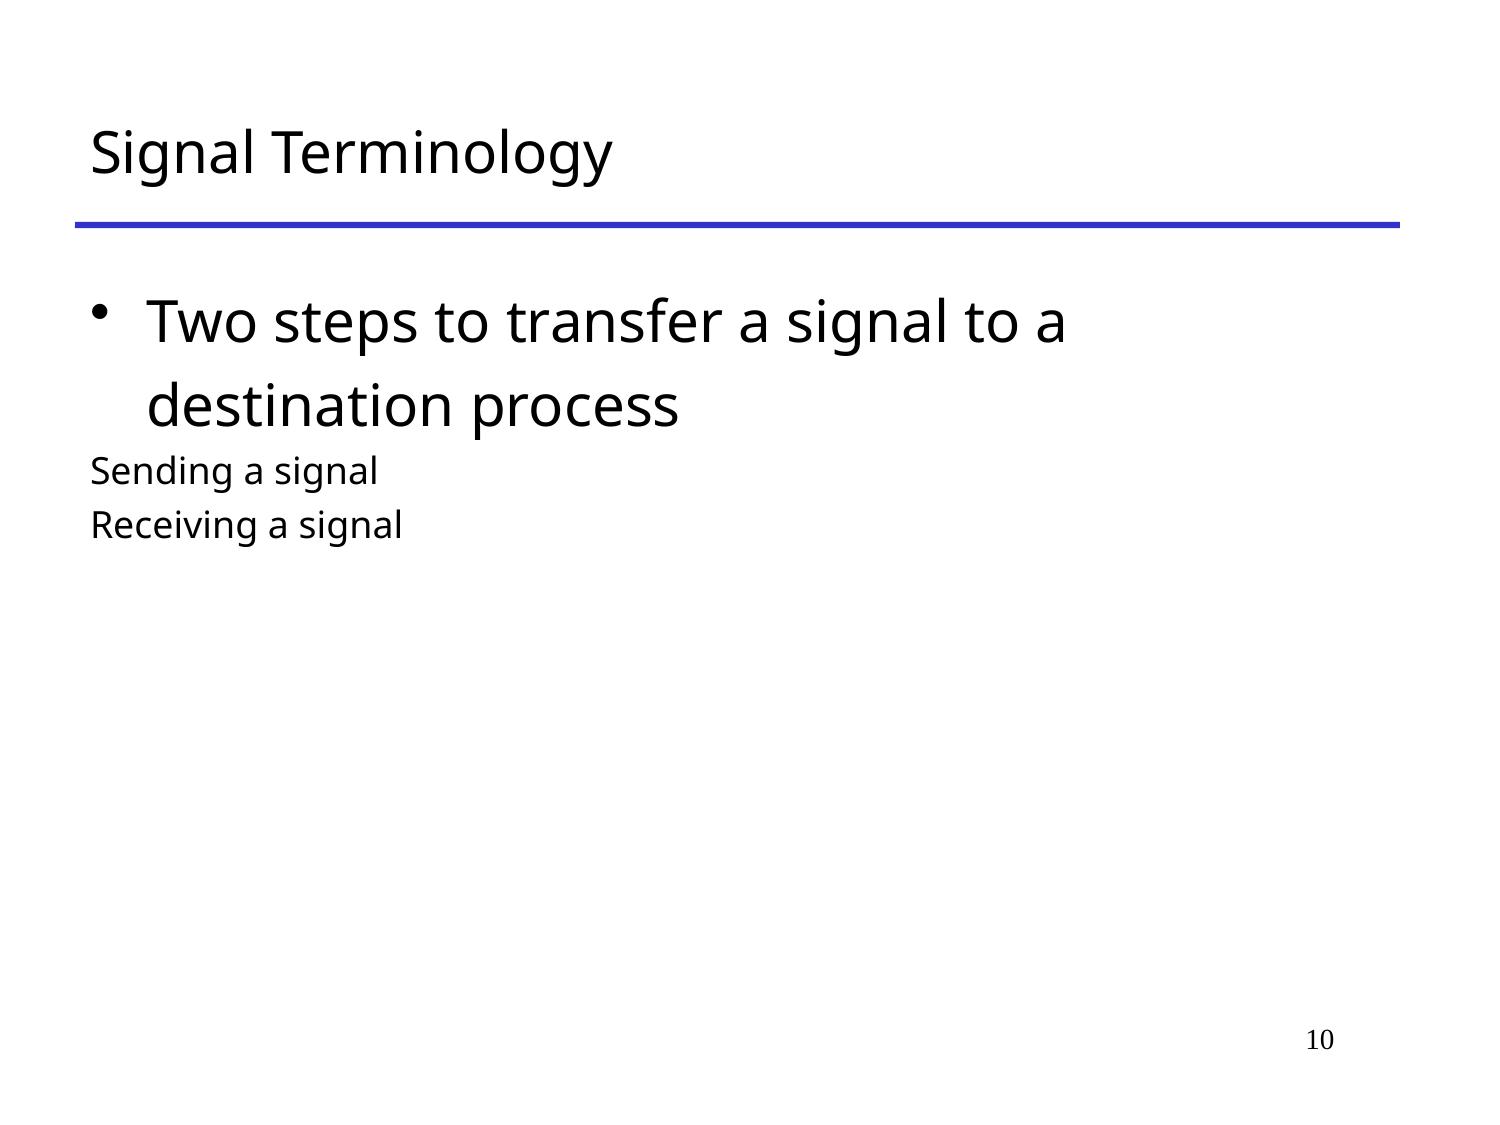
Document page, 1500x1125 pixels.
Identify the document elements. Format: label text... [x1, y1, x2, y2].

title Signal Terminology [75, 75, 1400, 225]
list Two steps to transfer a signal to a destination process Sending a signal Receiving a signal [75, 262, 1400, 988]
slide_number 10 [1137, 1012, 1351, 1088]
